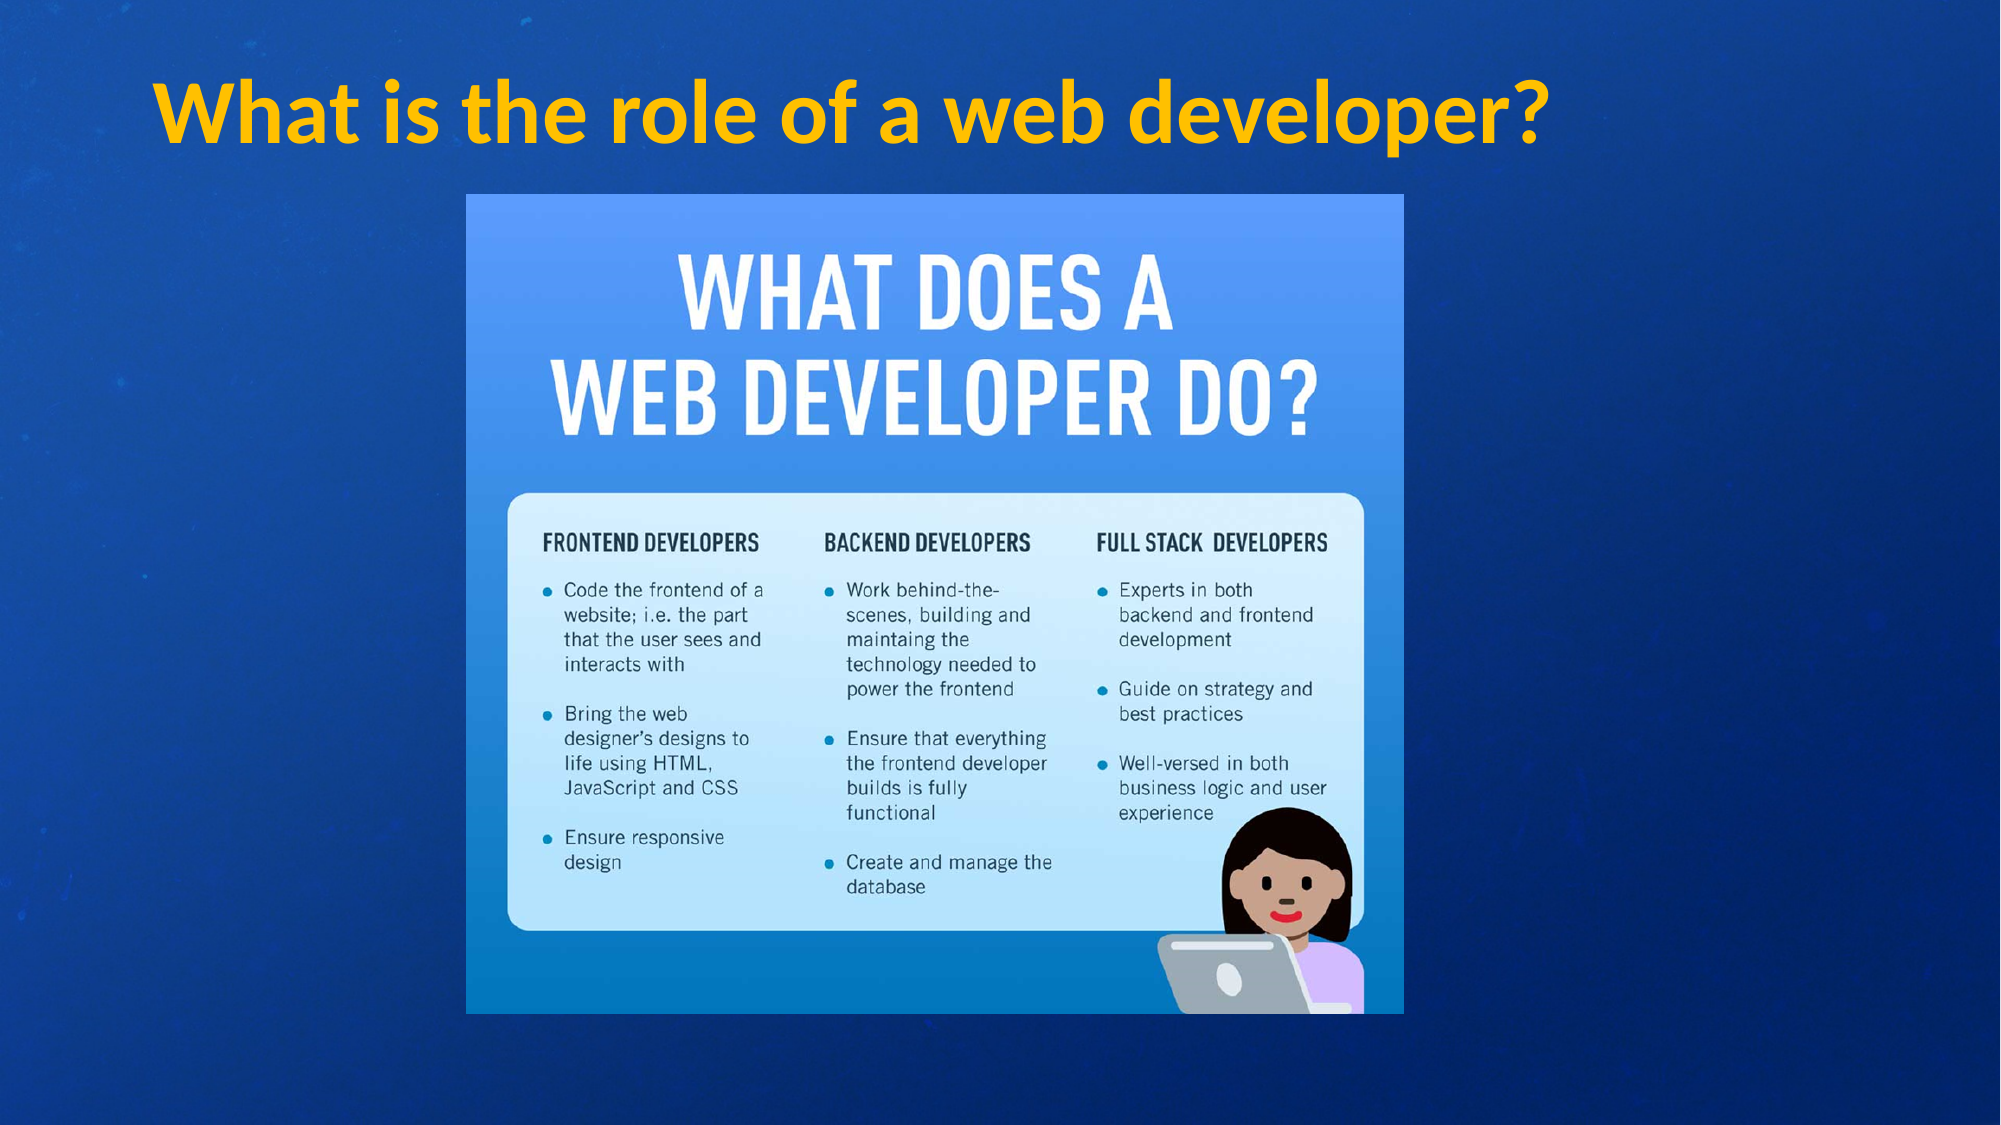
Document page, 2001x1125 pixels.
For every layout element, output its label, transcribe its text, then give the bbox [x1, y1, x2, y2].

picture [0, 0, 2001, 1125]
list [466, 194, 1404, 1014]
title What is the role of a web developer? [137, 59, 1863, 278]
